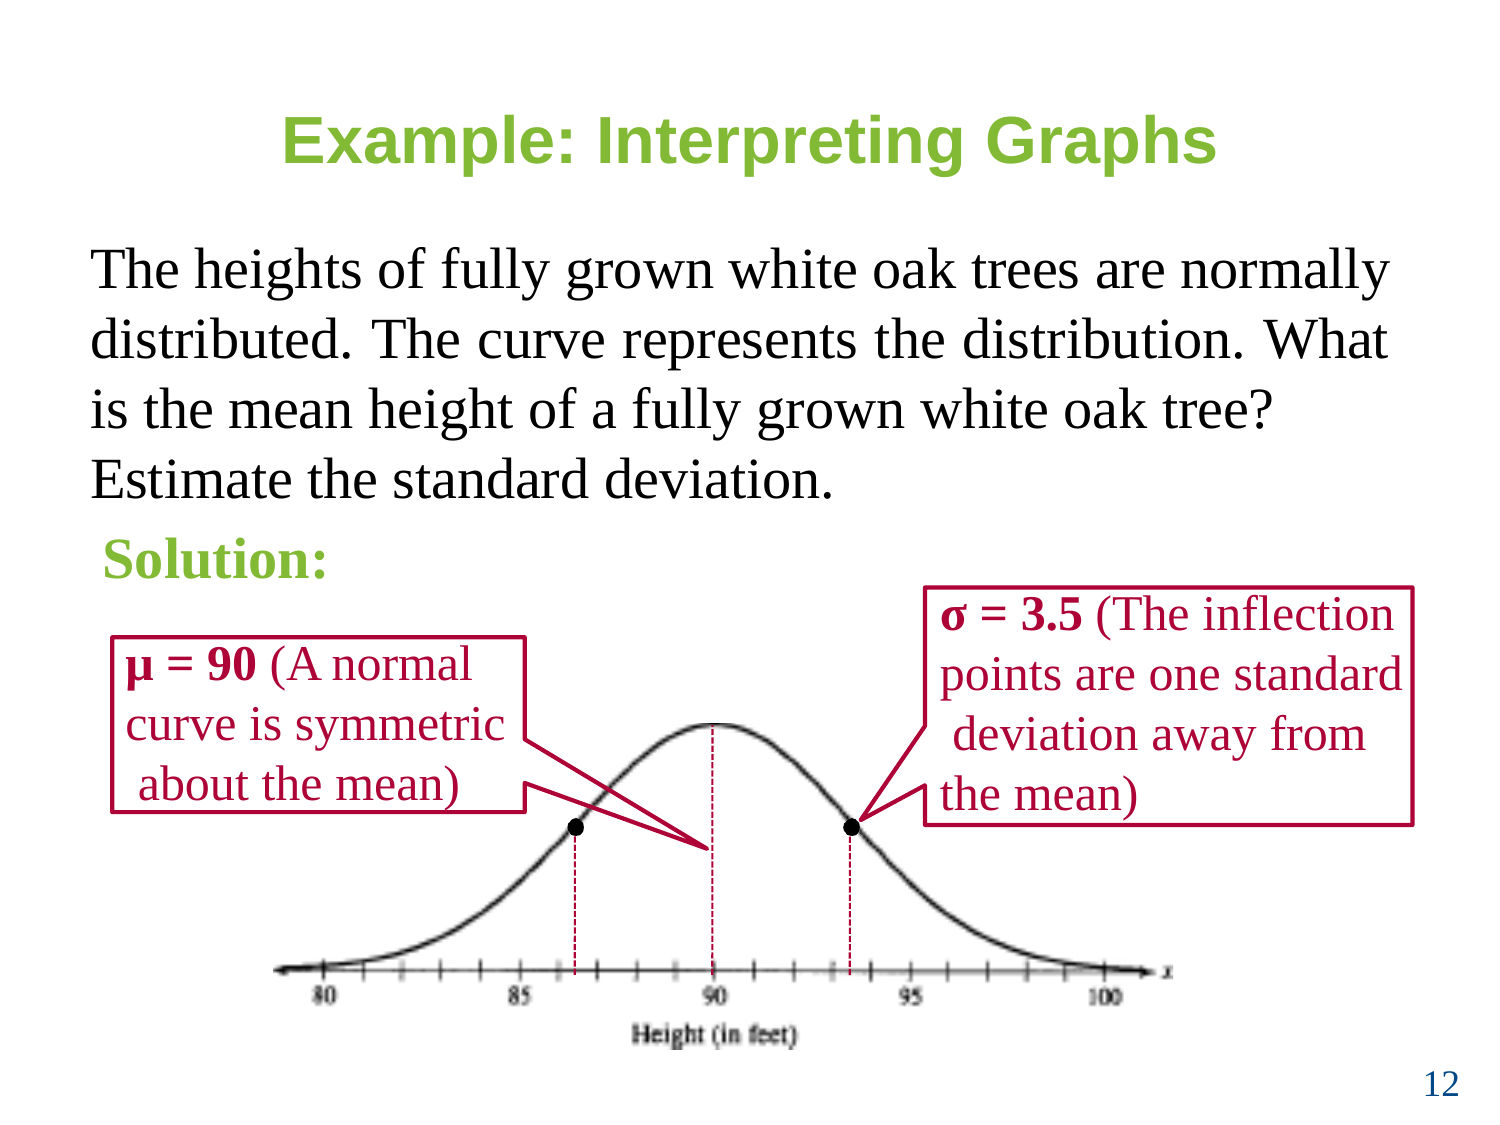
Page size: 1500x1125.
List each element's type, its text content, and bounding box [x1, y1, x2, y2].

text_box [273, 723, 1174, 1050]
text_box The heights of fully grown white oak trees are normally distributed. The curve represents the distribution. What is the mean height of a fully grown white oak tree? Estimate the standard deviation. Solution: σ = 3.5 (The inflection [87, 228, 1407, 641]
text_box [860, 587, 1413, 825]
slide_number 12 [1399, 1061, 1465, 1125]
text_box [843, 818, 860, 836]
text_box [567, 818, 584, 836]
text_box [112, 641, 708, 849]
title Example: Interpreting Graphs [279, 94, 1221, 228]
